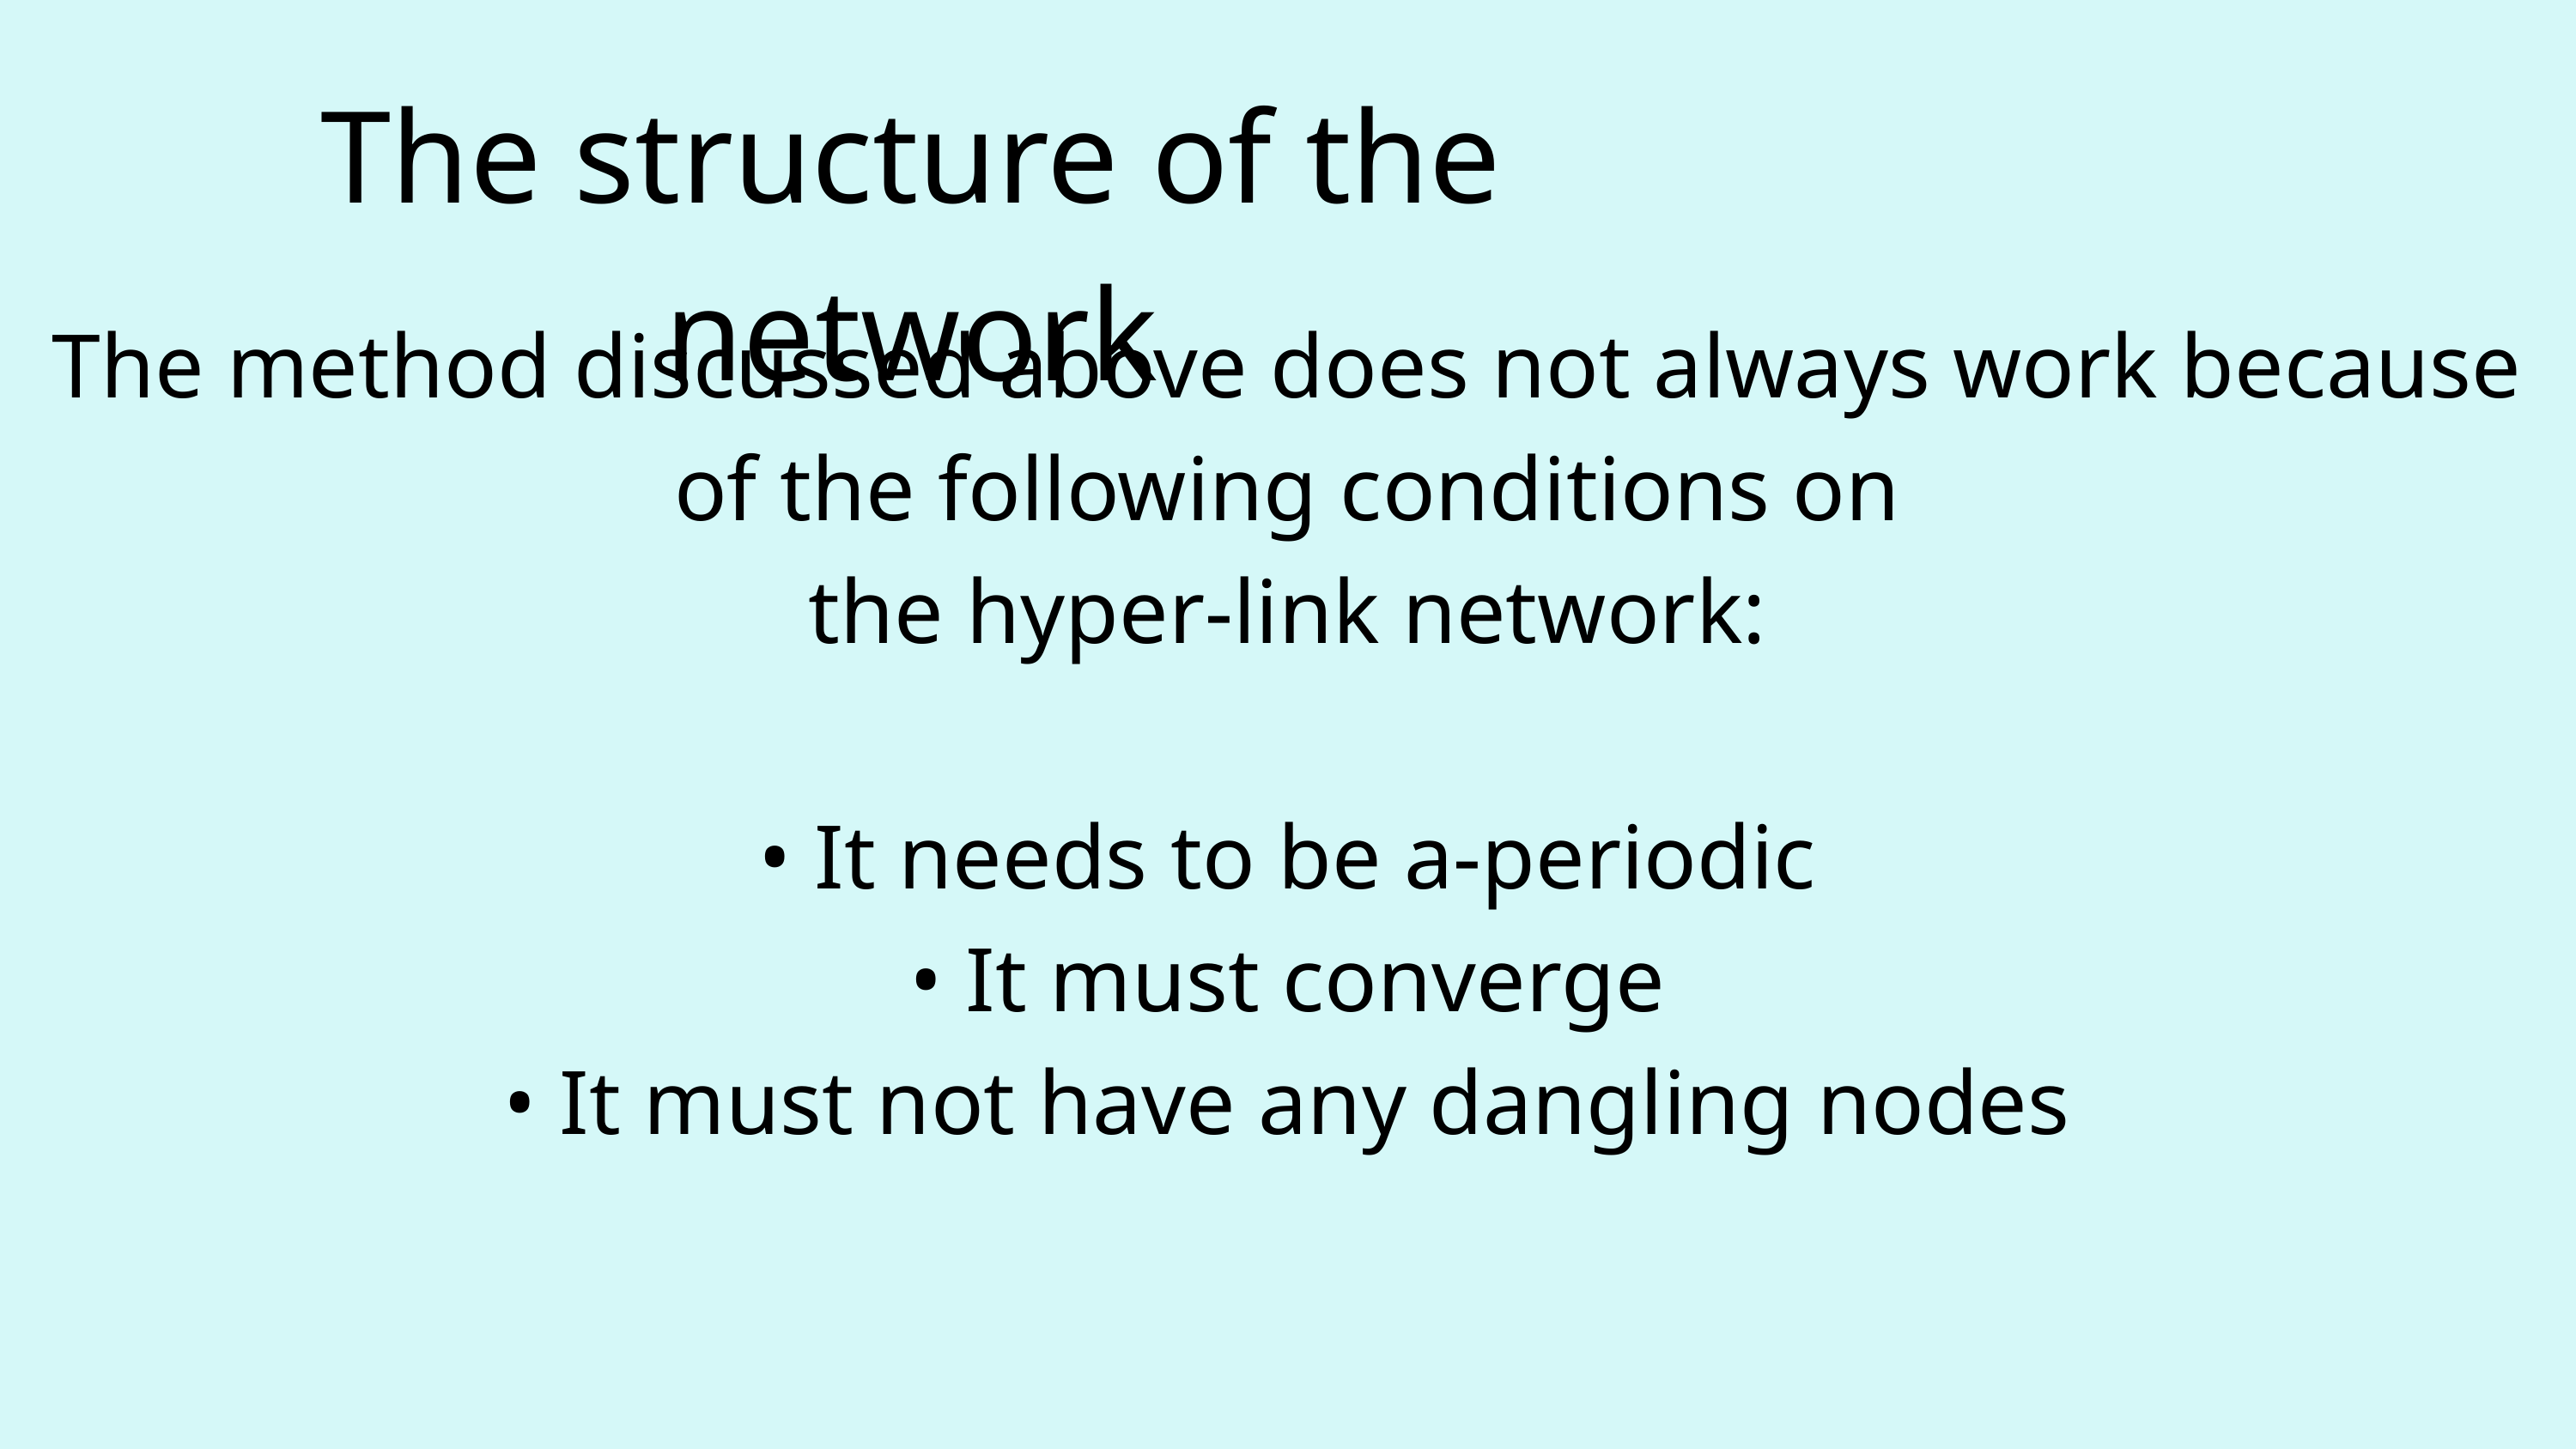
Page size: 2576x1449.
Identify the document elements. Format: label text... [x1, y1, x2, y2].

text_box The method discussed above does not always work because of the following conditions on the hyper-link network: • It needs to be a-periodic • It must converge • It must not have any dangling nodes [0, 292, 2576, 1152]
text_box The structure of the network [77, 50, 1747, 292]
